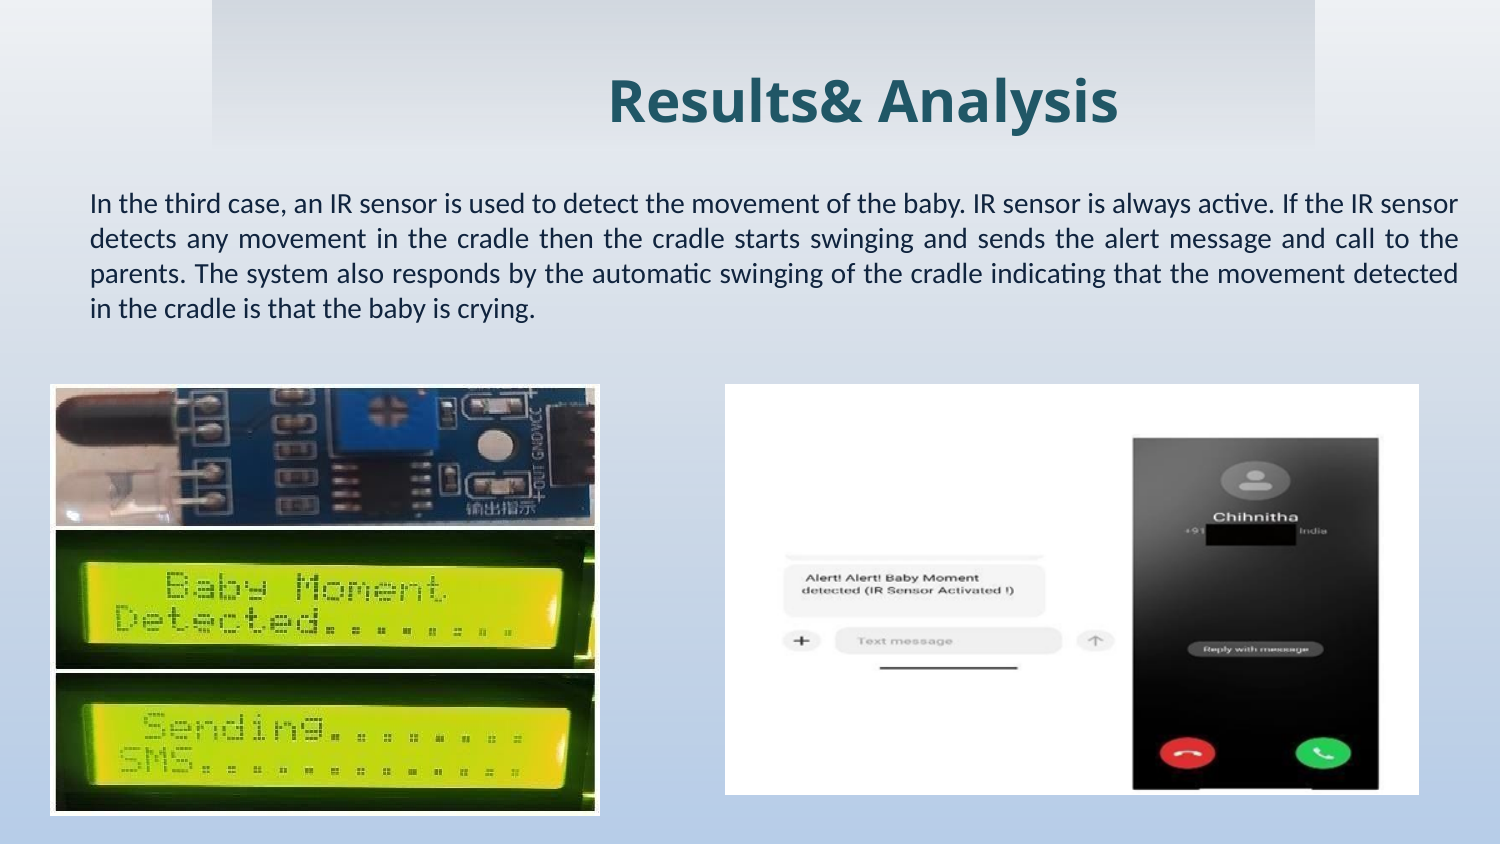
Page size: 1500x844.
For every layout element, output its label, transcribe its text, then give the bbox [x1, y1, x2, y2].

picture [724, 384, 1419, 795]
text_box [0, 0, 1500, 844]
text_box In the third case, an IR sensor is used to detect the movement of the baby. IR sensor is always active. If the IR sensor detects any movement in the cradle then the cradle starts swinging and sends the alert message and call to the parents. The system also responds by the automatic swinging of the cradle indicating that the movement detected in the cradle is that the baby is crying. [73, 149, 1477, 360]
picture [49, 384, 600, 816]
text_box [210, 0, 1317, 153]
